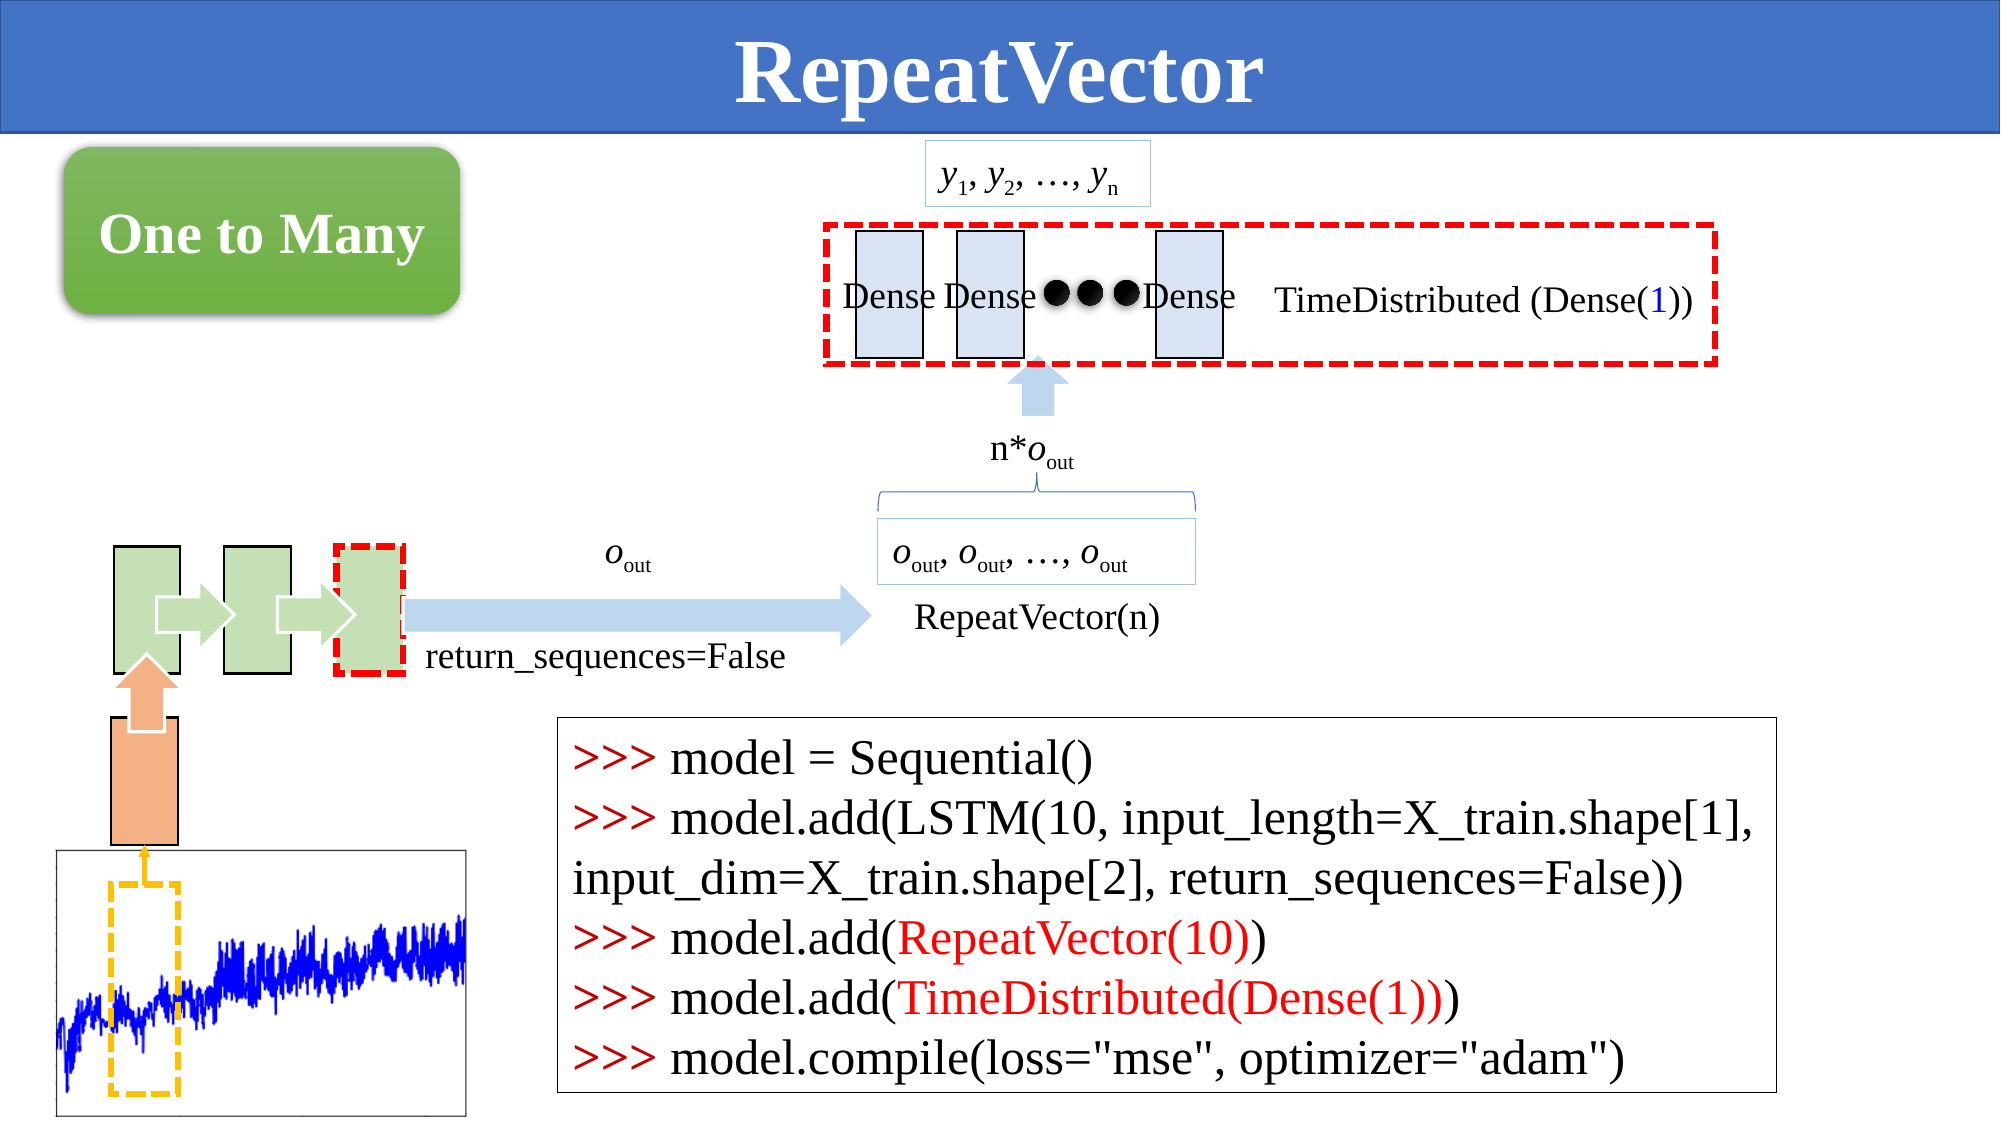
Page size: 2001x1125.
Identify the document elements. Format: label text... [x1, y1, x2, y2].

text_box oout, oout, …, oout [877, 518, 1196, 585]
text_box >>> model = Sequential() >>> model.add(LSTM(10, input_length=X_train.shape[1], input_dim=X_train.shape[2], return_sequences=False)) >>> model.add(RepeatVector(10)) >>> model.add(TimeDistributed(Dense(1))) >>> model.compile(loss="mse", optimizer="adam") [557, 717, 1777, 1093]
text_box [998, 364, 1078, 420]
text_box [877, 482, 1196, 512]
text_box [155, 575, 237, 654]
text_box [110, 716, 179, 844]
text_box oout [590, 518, 667, 585]
text_box RepeatVector [0, 0, 2000, 134]
text_box [223, 545, 292, 675]
text_box RepeatVector(n) [899, 585, 1176, 645]
text_box [107, 651, 187, 734]
text_box [275, 575, 358, 654]
text_box return_sequences=False [410, 635, 802, 683]
text_box n*oout [975, 415, 1090, 482]
text_box [113, 545, 181, 675]
text_box [825, 224, 1716, 365]
text_box One to Many [64, 146, 461, 315]
text_box [335, 545, 404, 675]
text_box [401, 576, 877, 655]
picture [55, 844, 469, 1117]
text_box y1, y2, …, yn [925, 140, 1151, 207]
